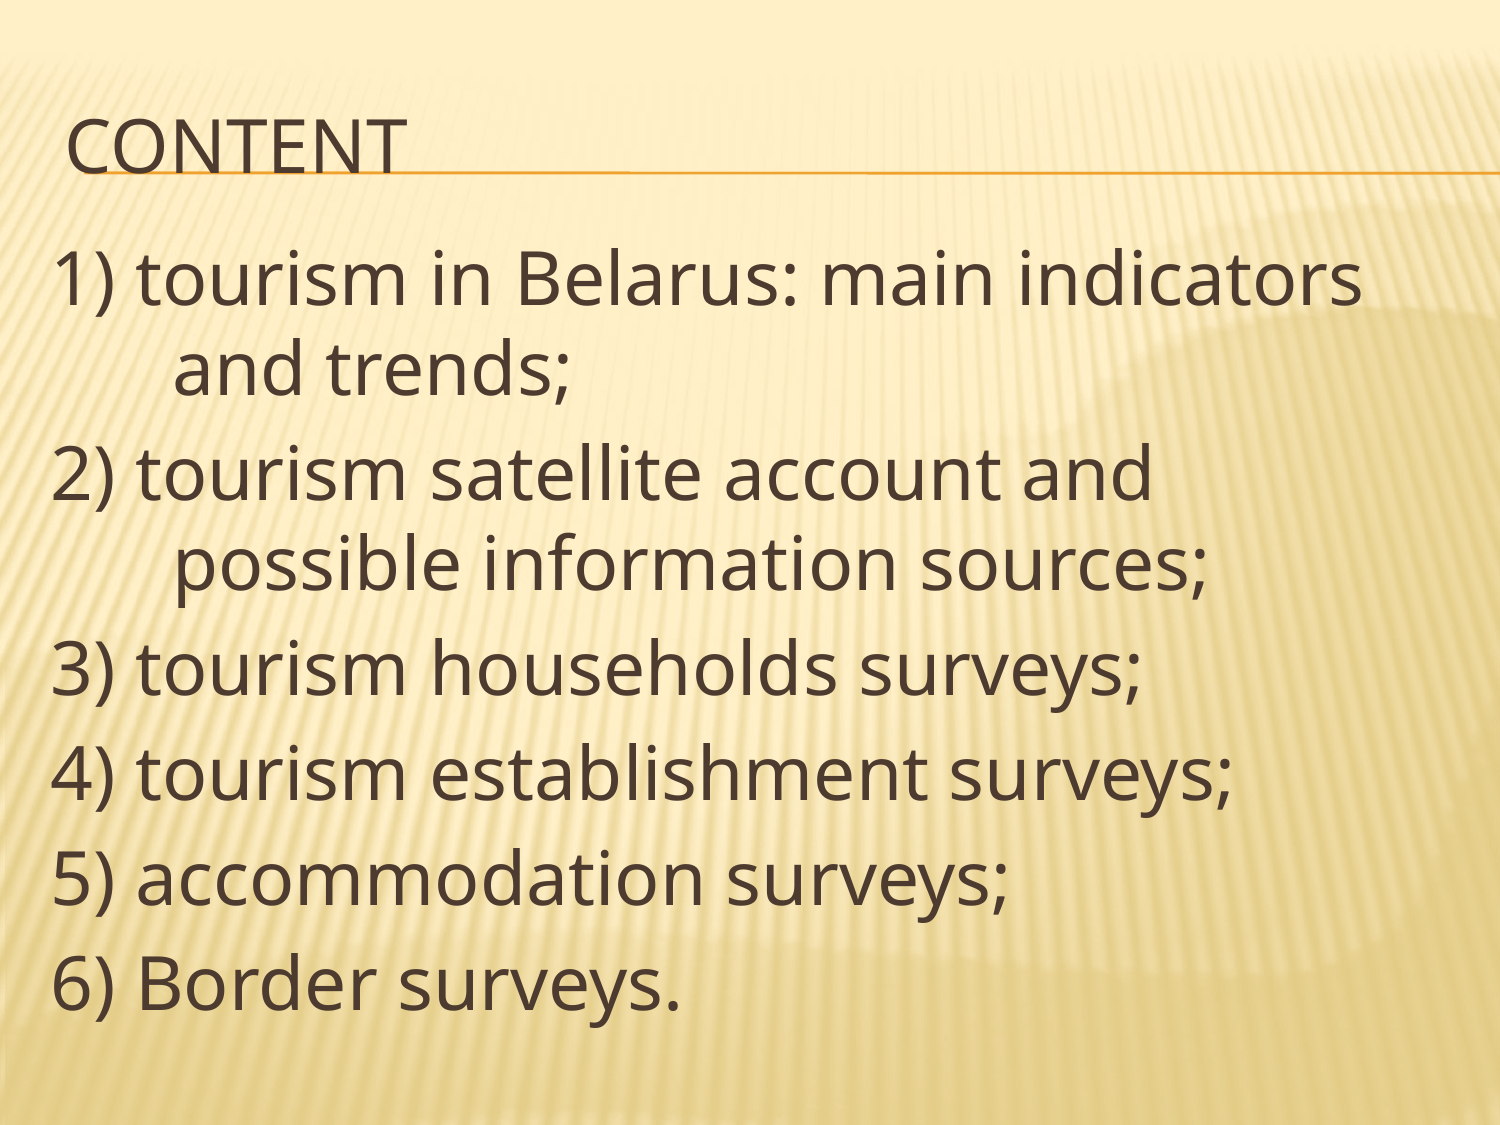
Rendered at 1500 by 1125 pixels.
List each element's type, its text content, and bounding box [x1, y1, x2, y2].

title Content [50, 75, 1475, 213]
list 1) tourism in Belarus: main indicators and trends; 2) tourism satellite account and possible information sources; 3) tourism households surveys; 4) tourism establishment surveys; 5) accommodation surveys; 6) Border surveys. [34, 222, 1461, 1020]
